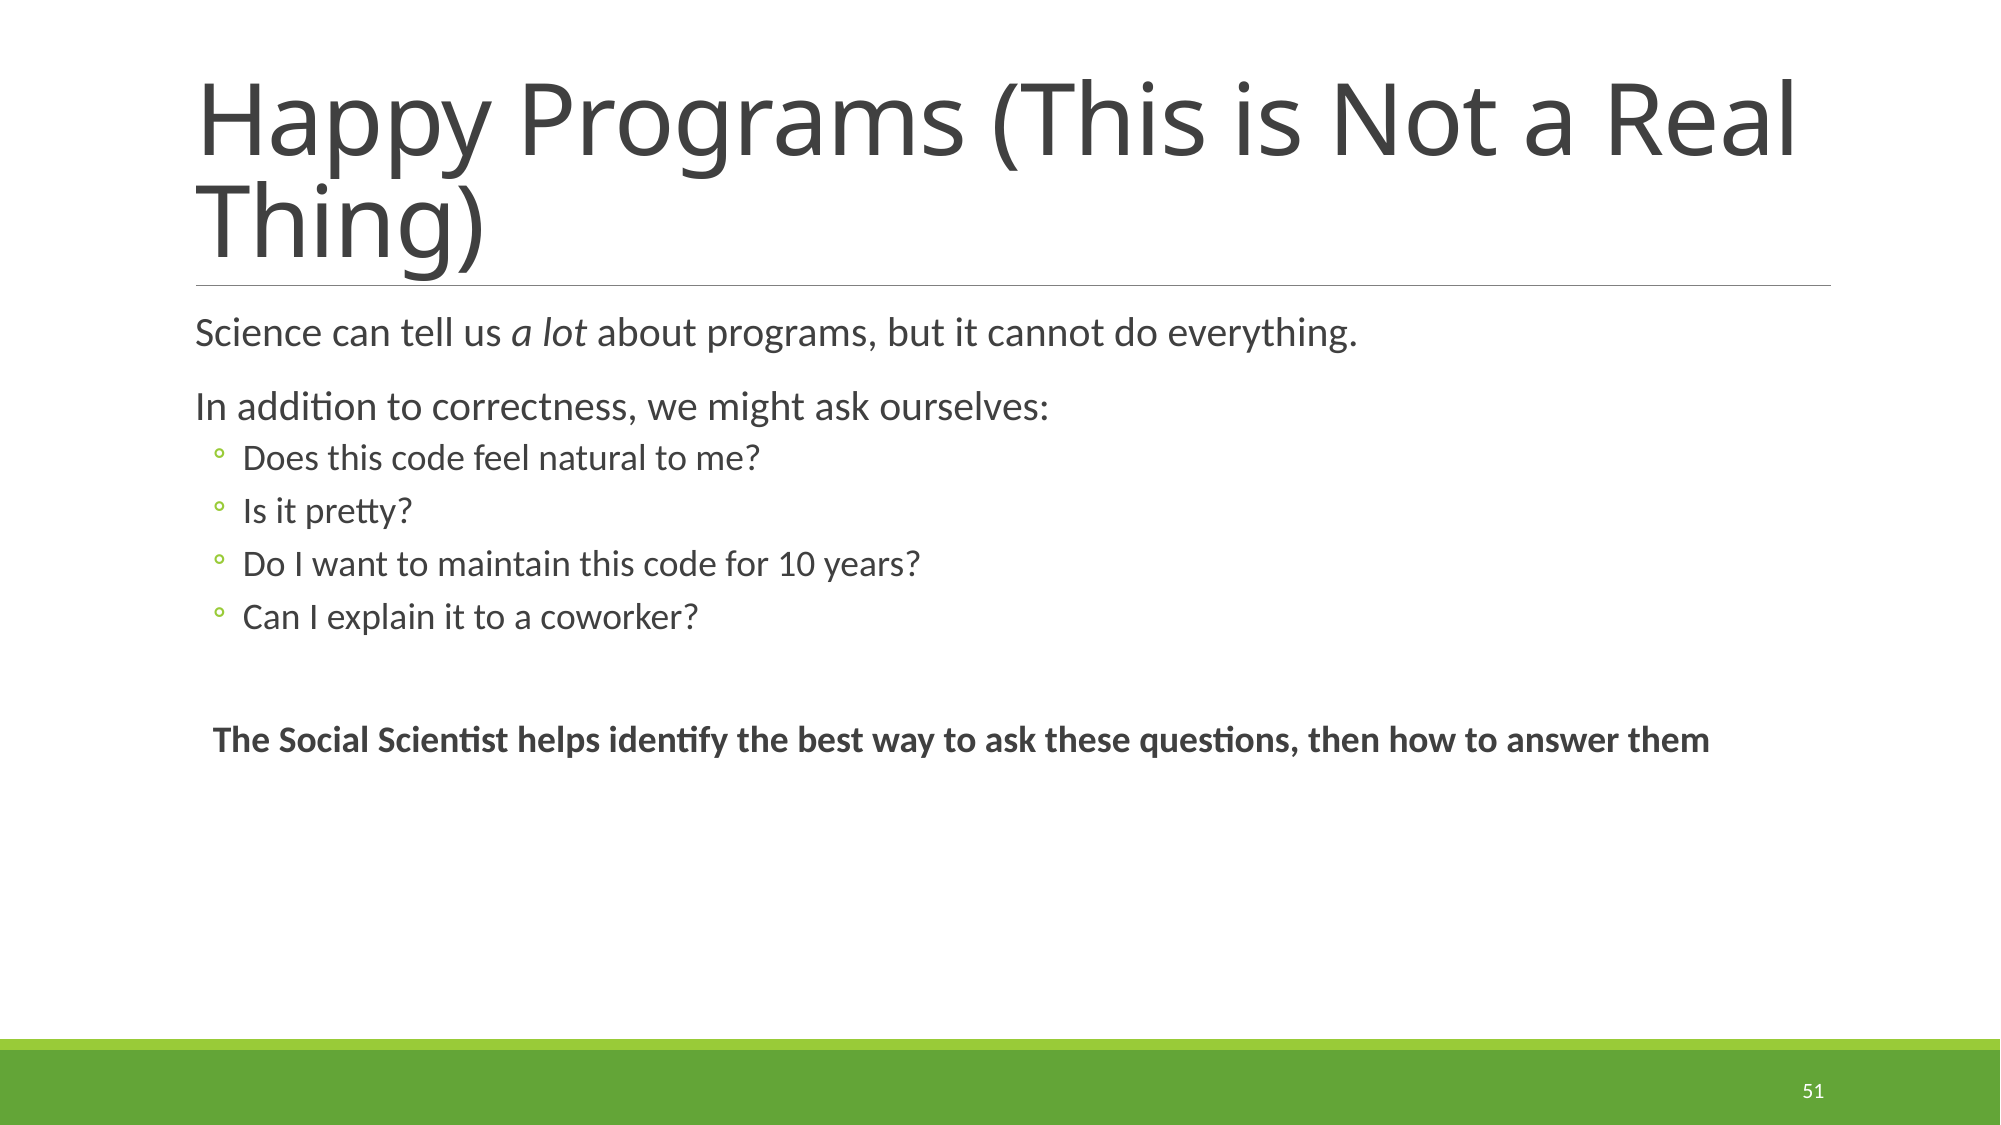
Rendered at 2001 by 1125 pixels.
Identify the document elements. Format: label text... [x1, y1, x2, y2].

title Happy Programs (This is Not a Real Thing) [180, 47, 1878, 285]
slide_number 51 [1624, 1059, 1840, 1120]
list Science can tell us a lot about programs, but it cannot do everything. In addition to correctness, we might ask ourselves: Does this code feel natural to me? Is it pretty? Do I want to maintain this code for 10 years? Can I explain it to a coworker? The Social Scientist helps identify the best way to ask these questions, then how to answer them [180, 302, 1830, 963]
